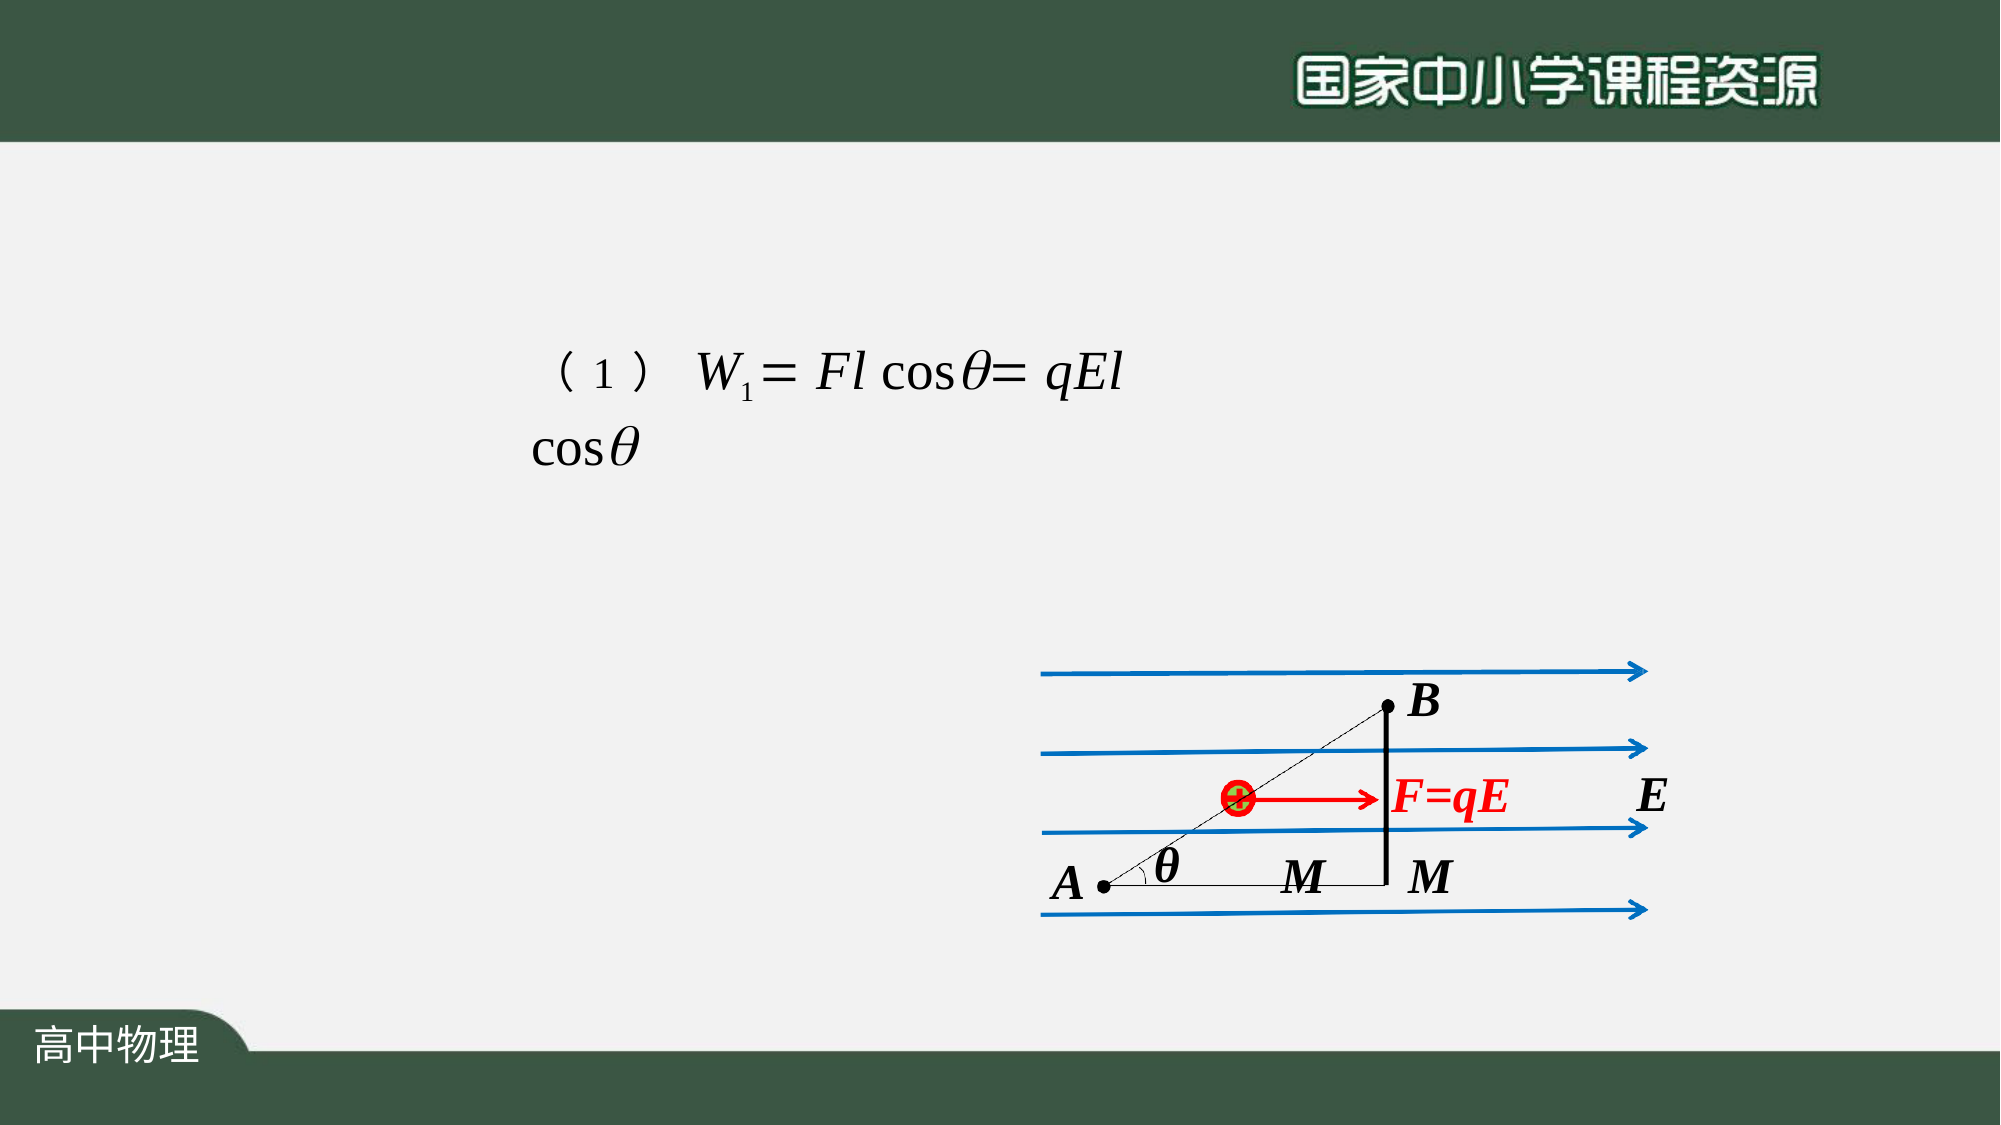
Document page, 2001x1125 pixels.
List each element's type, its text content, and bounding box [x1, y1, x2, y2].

text_box [1040, 699, 1649, 921]
picture [0, 0, 2000, 1125]
title （1）W1  Fl cos qEl cos [529, 311, 1219, 503]
text_box θ [1151, 830, 1183, 893]
text_box [1514, 660, 1649, 682]
text_box E [1634, 759, 1672, 822]
footer 高中物理 [31, 1013, 202, 1125]
text_box B F=qE M M [1278, 664, 1514, 904]
text_box A [1049, 847, 1088, 910]
text_box [1040, 670, 1278, 677]
